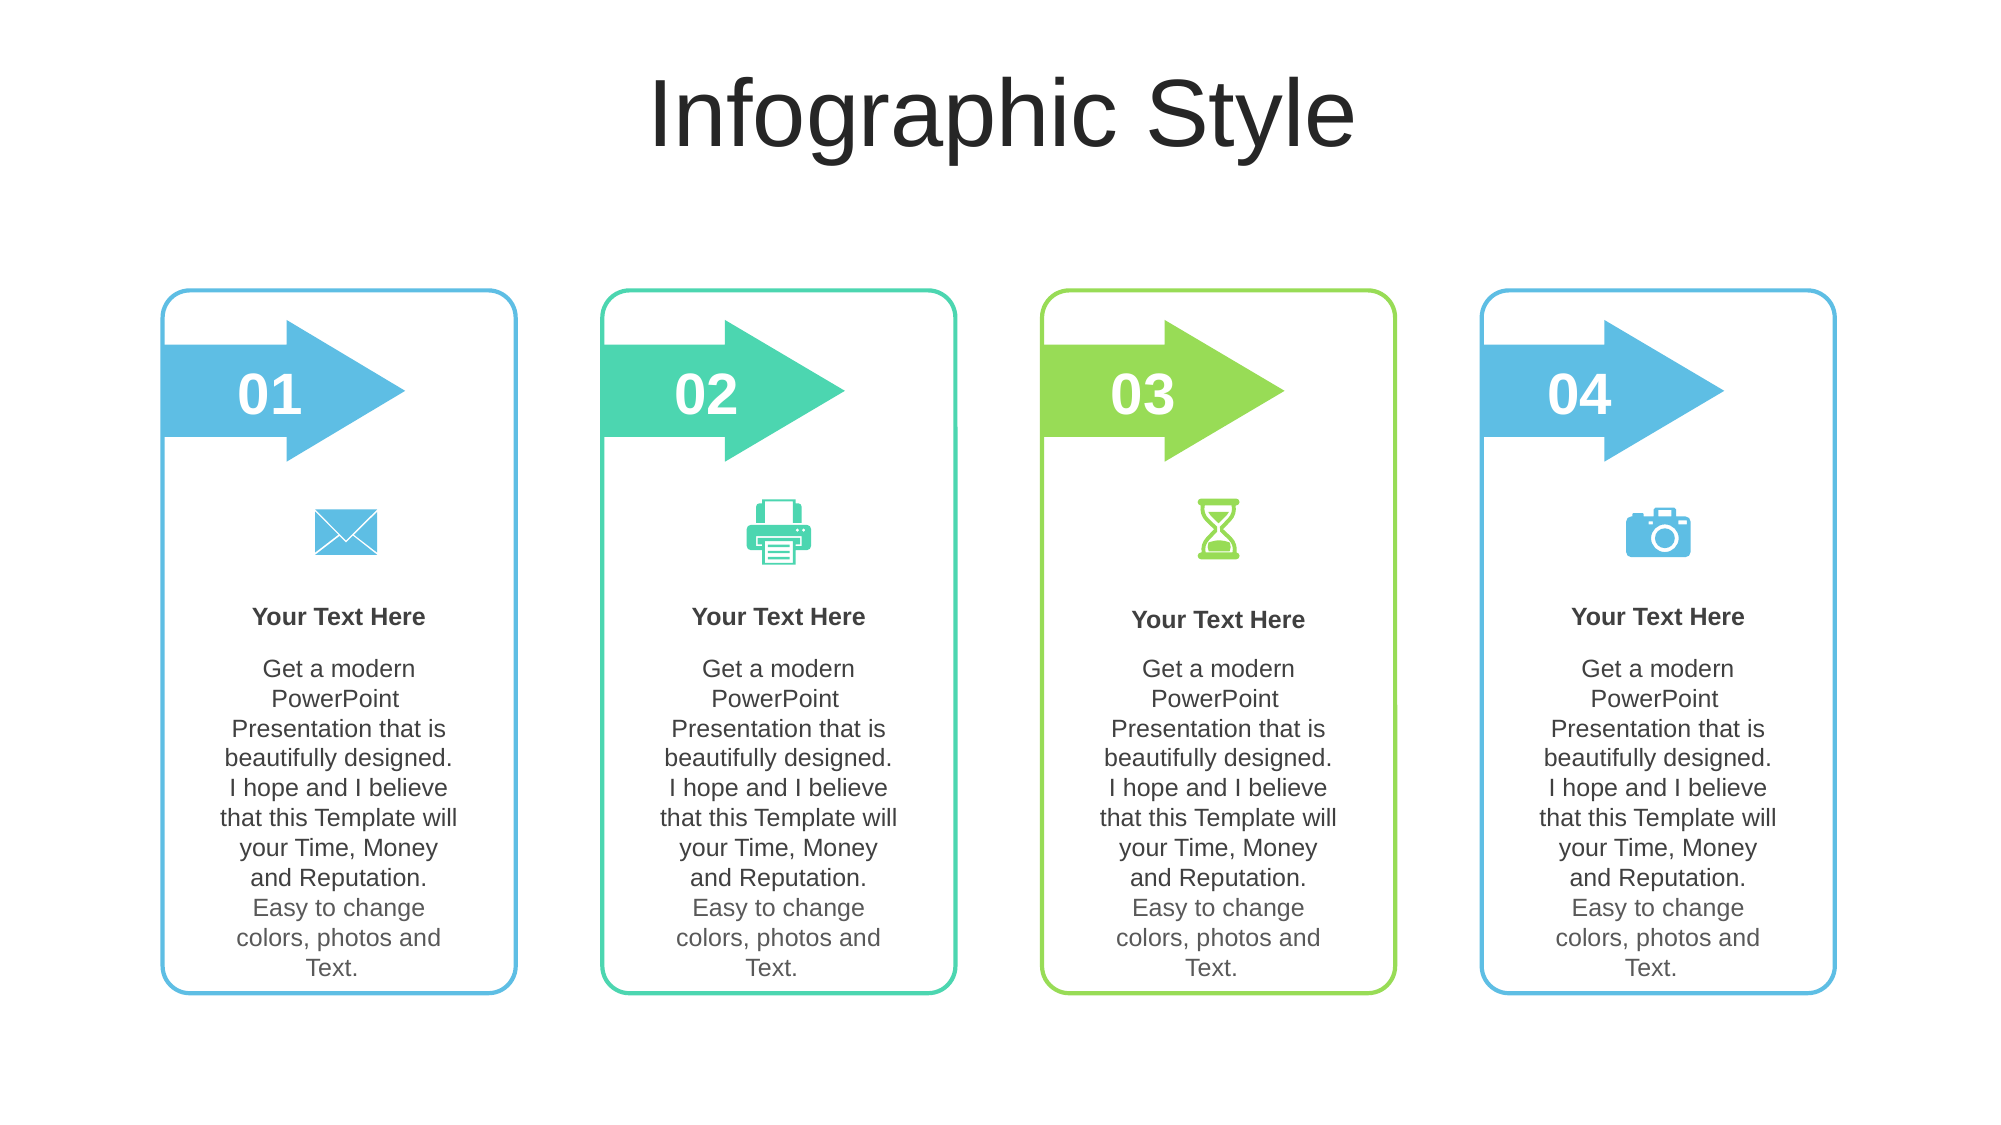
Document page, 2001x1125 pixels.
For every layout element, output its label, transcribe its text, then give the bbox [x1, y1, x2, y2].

text_box [162, 290, 516, 994]
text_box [204, 592, 474, 963]
text_box [1625, 506, 1692, 559]
text_box [1480, 318, 1727, 464]
text_box [601, 318, 847, 464]
text_box [161, 318, 408, 464]
text_box [1481, 290, 1835, 994]
text_box [745, 498, 813, 566]
list Infographic Style [53, 55, 1952, 175]
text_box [644, 592, 914, 963]
text_box [1196, 497, 1241, 561]
text_box 03 [1090, 349, 1197, 434]
text_box 02 [653, 349, 760, 434]
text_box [1523, 592, 1793, 963]
text_box [1041, 318, 1287, 464]
text_box [1042, 290, 1396, 994]
text_box 01 [217, 349, 324, 434]
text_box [1083, 596, 1354, 963]
text_box [312, 508, 381, 556]
text_box [602, 290, 956, 994]
text_box 04 [1526, 349, 1633, 434]
